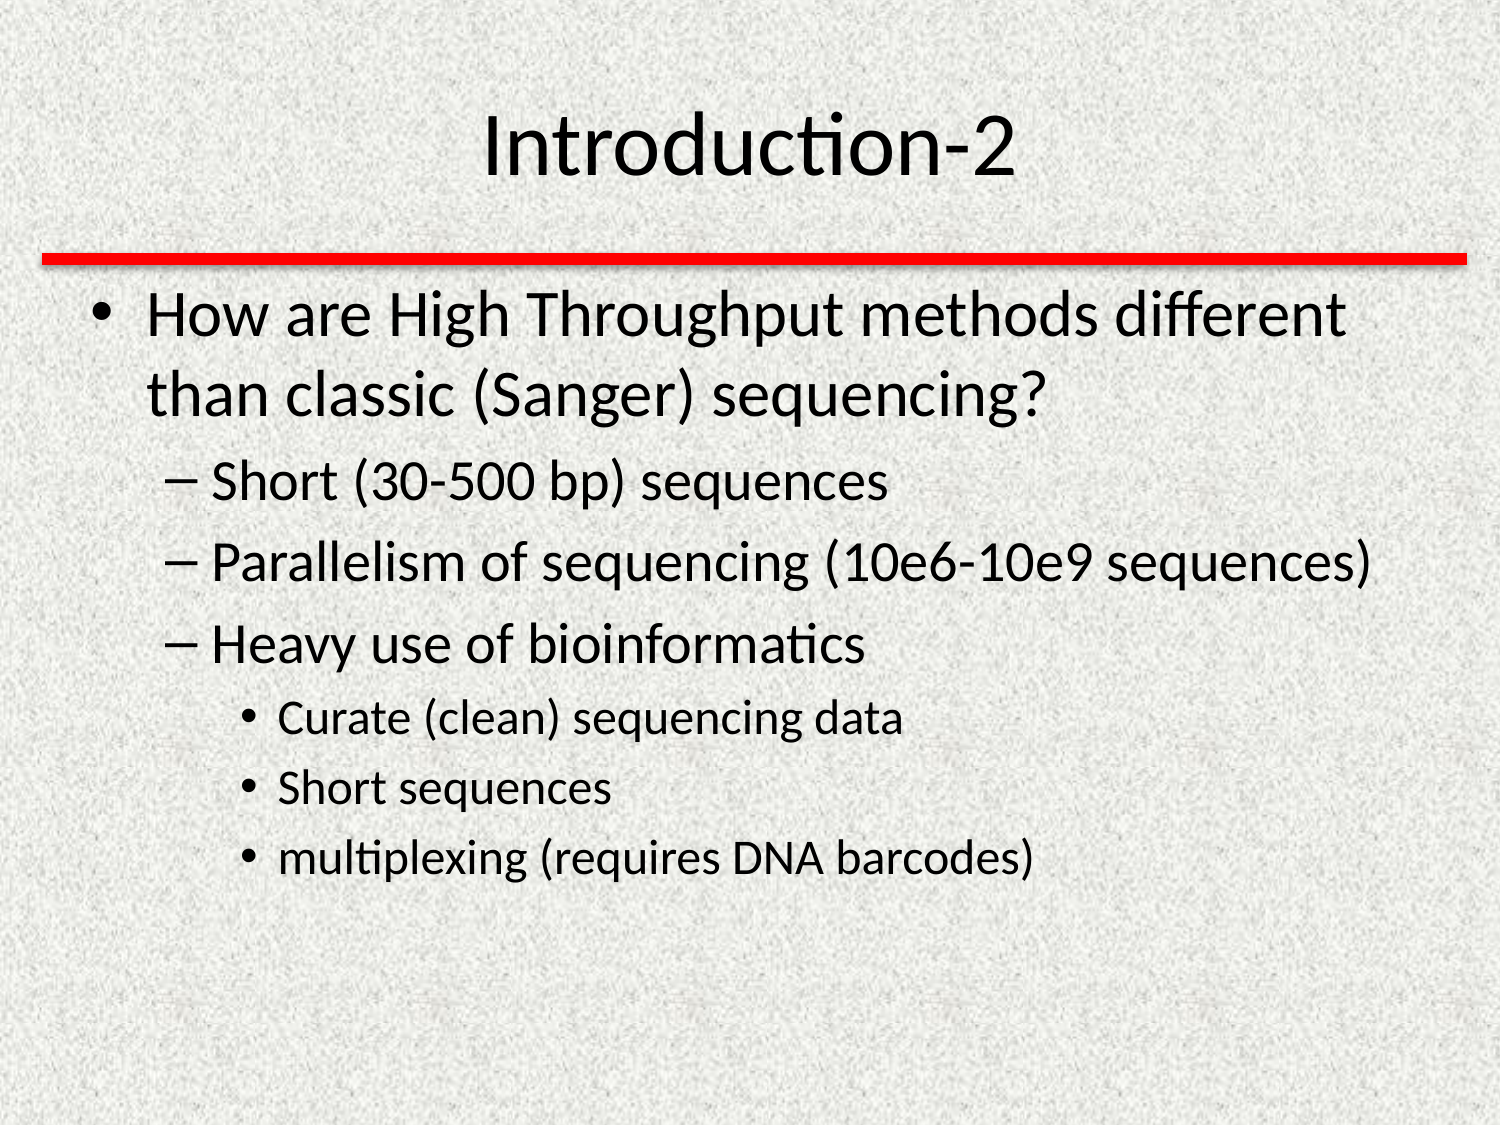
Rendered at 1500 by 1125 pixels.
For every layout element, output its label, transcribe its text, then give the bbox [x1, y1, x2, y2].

title Introduction-2 [75, 45, 1425, 233]
list How are High Throughput methods different than classic (Sanger) sequencing? Short (30-500 bp) sequences Parallelism of sequencing (10e6-10e9 sequences) Heavy use of bioinformatics Curate (clean) sequencing data Short sequences multiplexing (requires DNA barcodes) [75, 262, 1425, 1005]
picture [0, 0, 1500, 1125]
